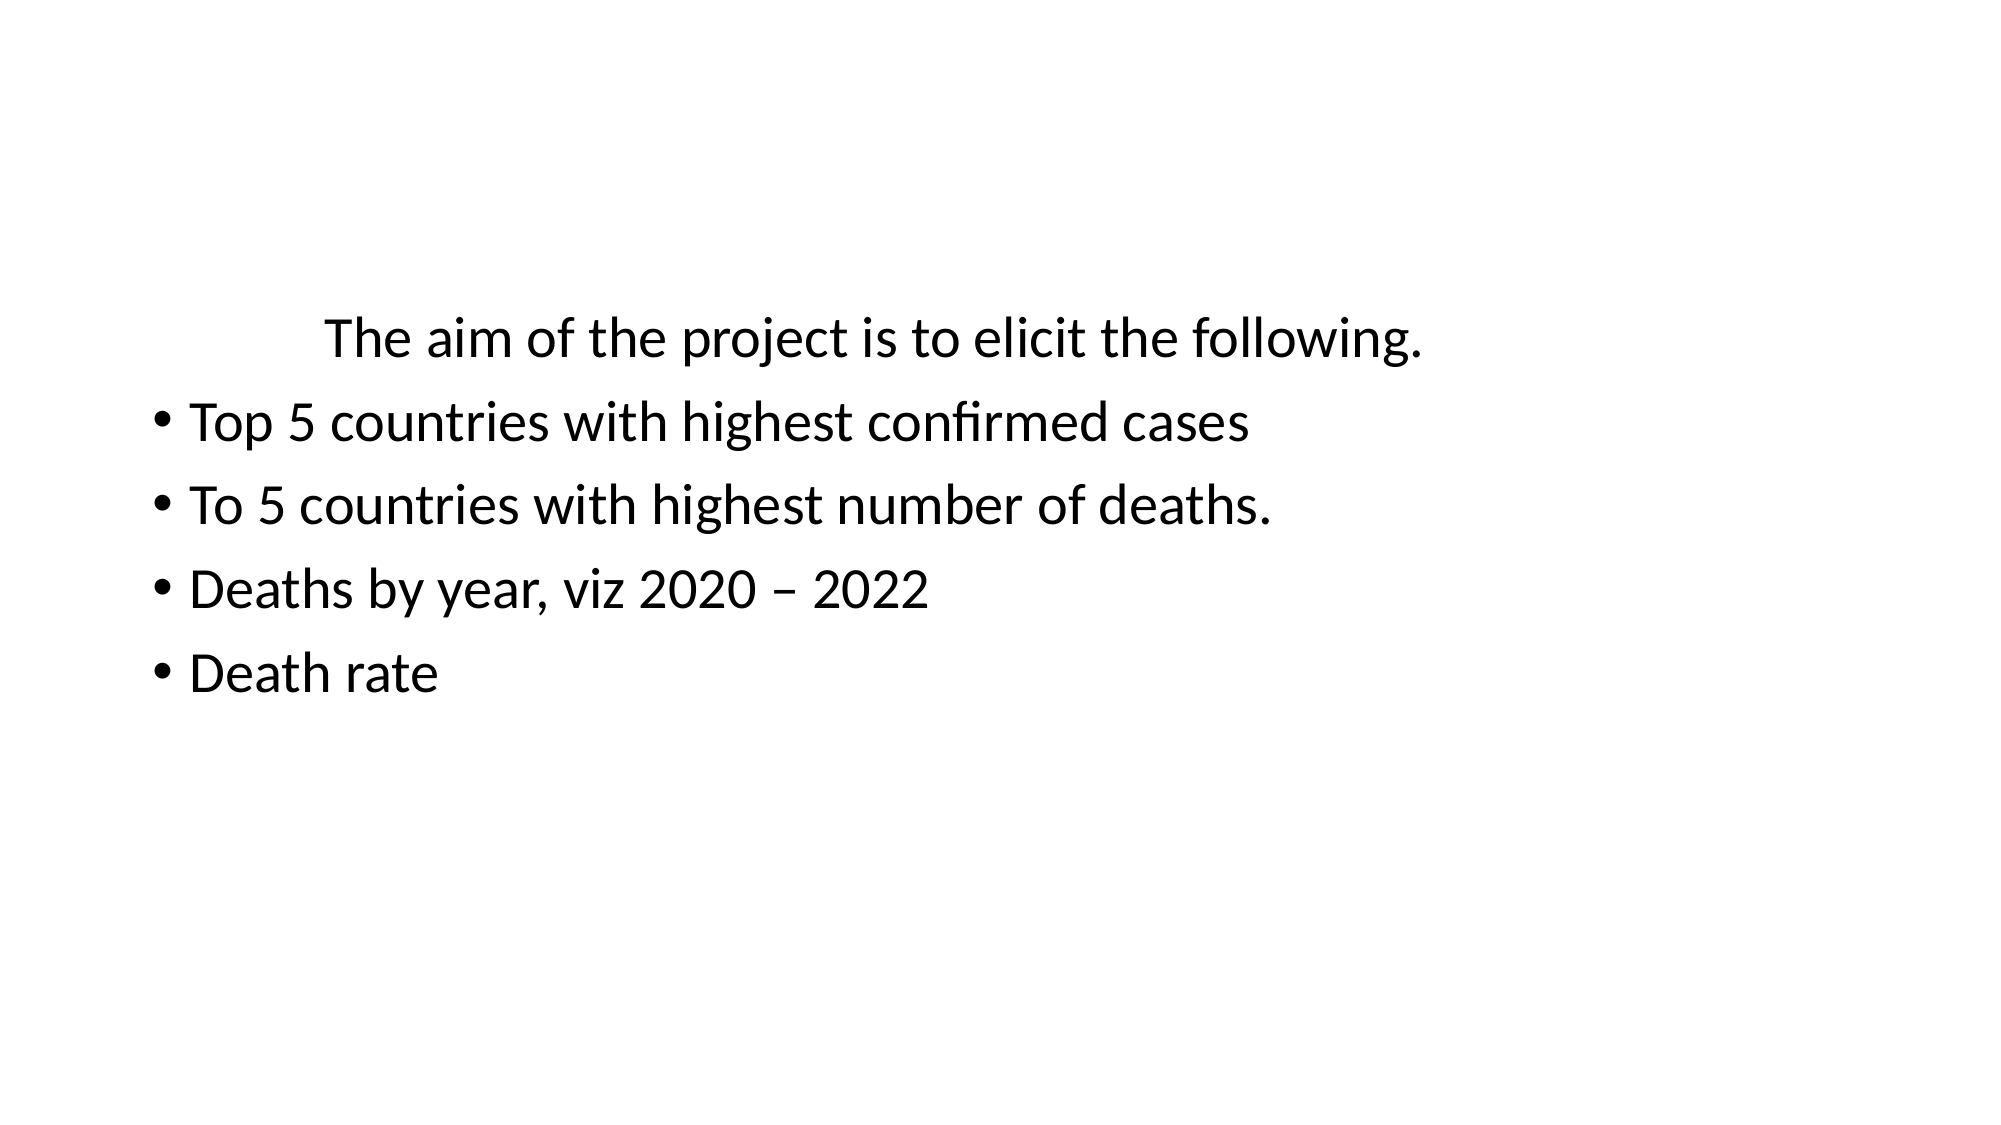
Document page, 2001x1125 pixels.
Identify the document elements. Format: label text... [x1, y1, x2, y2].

list The aim of the project is to elicit the following. Top 5 countries with highest confirmed cases To 5 countries with highest number of deaths. Deaths by year, viz 2020 – 2022 Death rate [137, 299, 1863, 1014]
